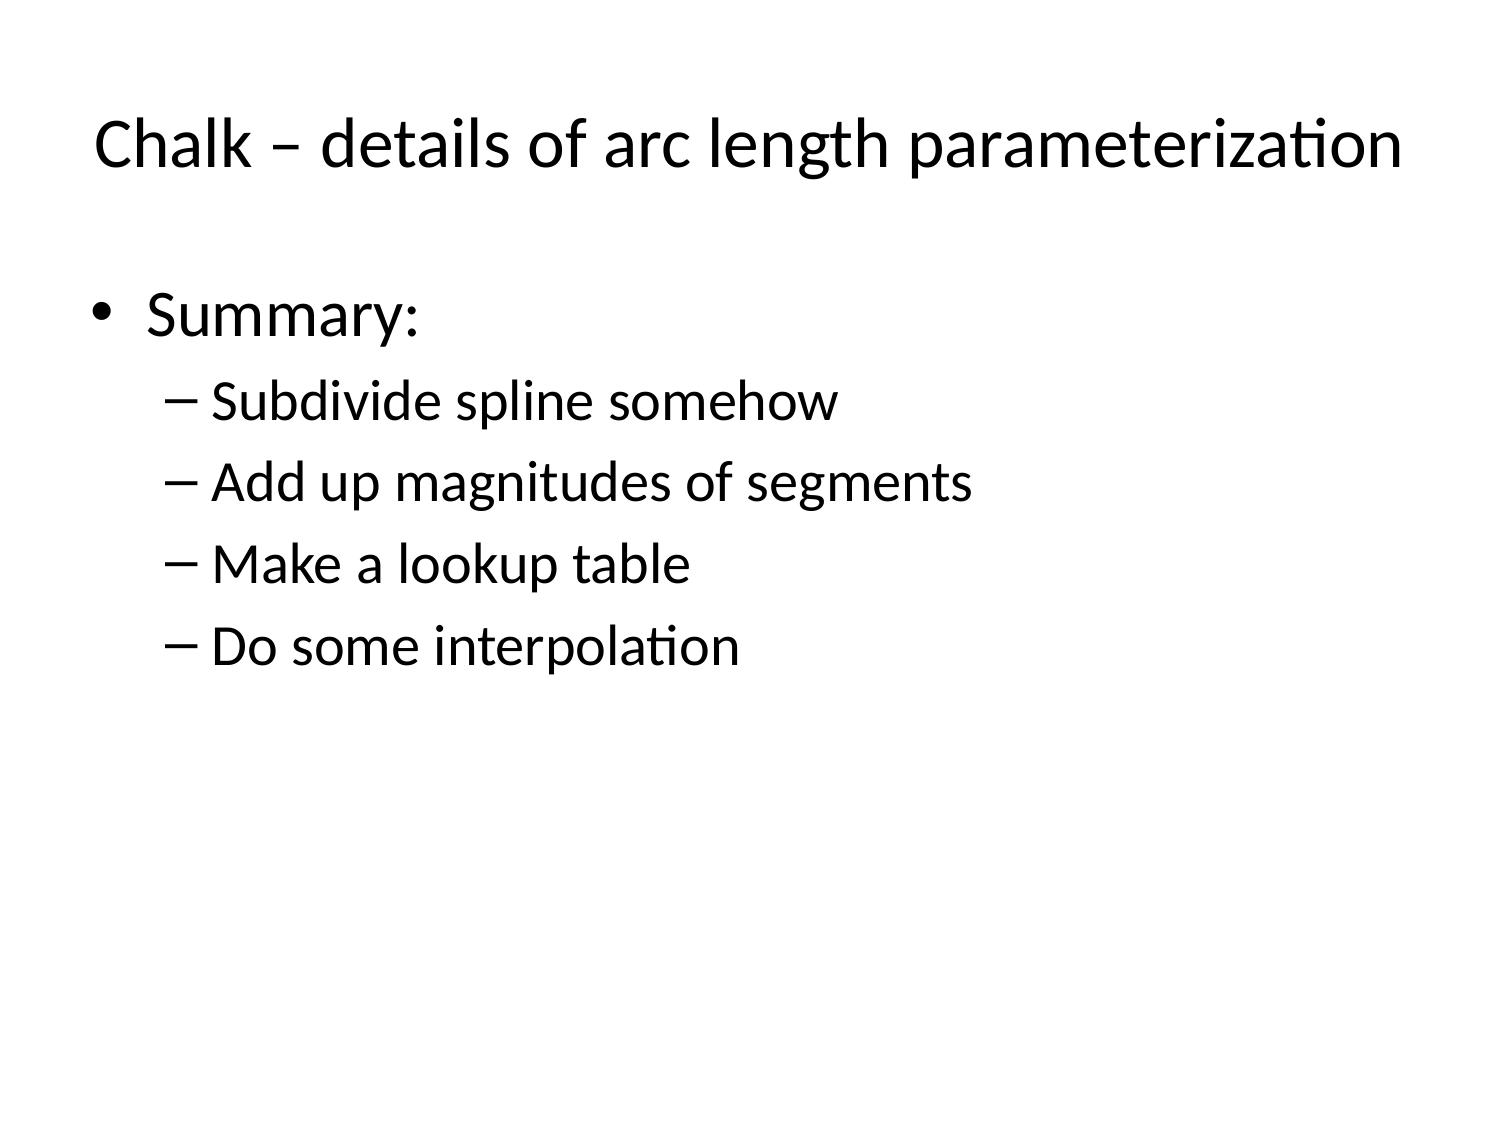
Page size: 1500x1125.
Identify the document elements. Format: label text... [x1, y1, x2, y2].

title Chalk – details of arc length parameterization [75, 45, 1425, 233]
